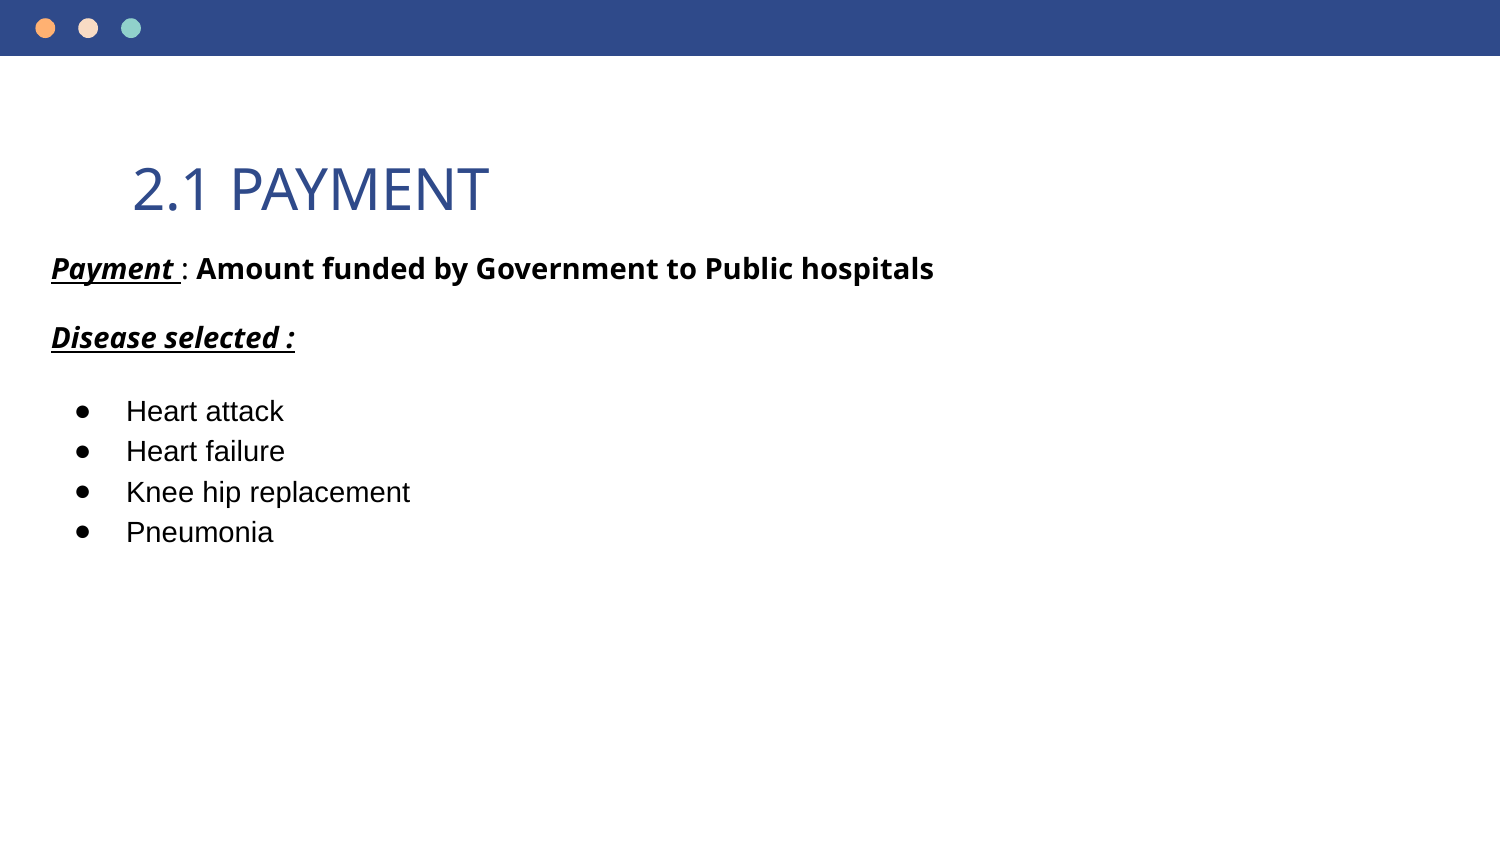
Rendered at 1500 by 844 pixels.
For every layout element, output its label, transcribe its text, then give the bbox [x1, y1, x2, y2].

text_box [0, 0, 1500, 57]
subtitle Payment : Amount funded by Government to Public hospitals Disease selected : Heart attack Heart failure Knee hip replacement Pneumonia [35, 235, 1424, 774]
title 2.1 PAYMENT [117, 137, 610, 214]
